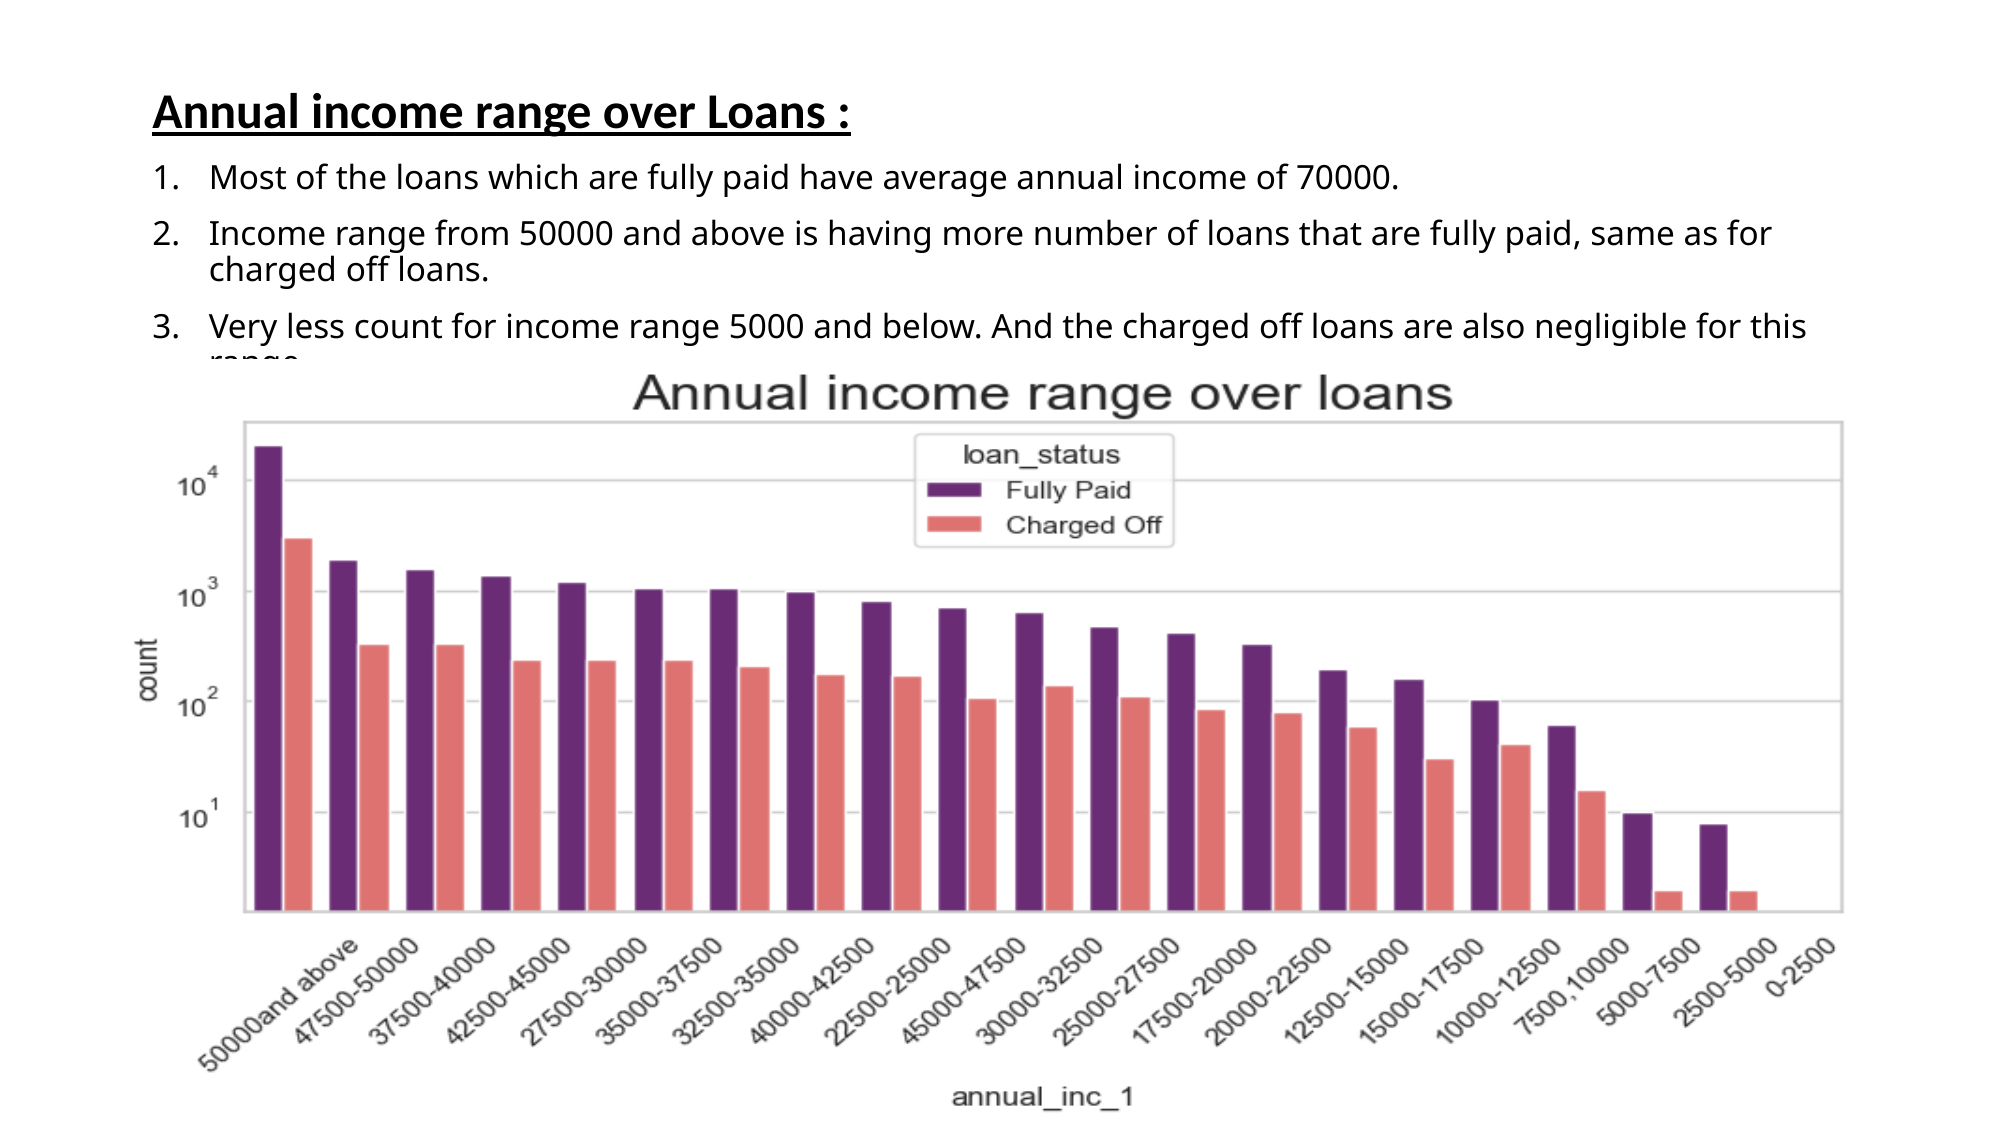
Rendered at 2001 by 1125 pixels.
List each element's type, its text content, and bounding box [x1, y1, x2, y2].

picture [116, 359, 1863, 1125]
list Annual income range over Loans : Most of the loans which are fully paid have average annual income of 70000. Income range from 50000 and above is having more number of loans that are fully paid, same as for charged off loans. Very less count for income range 5000 and below. And the charged off loans are also negligible for this range. [137, 78, 1863, 359]
